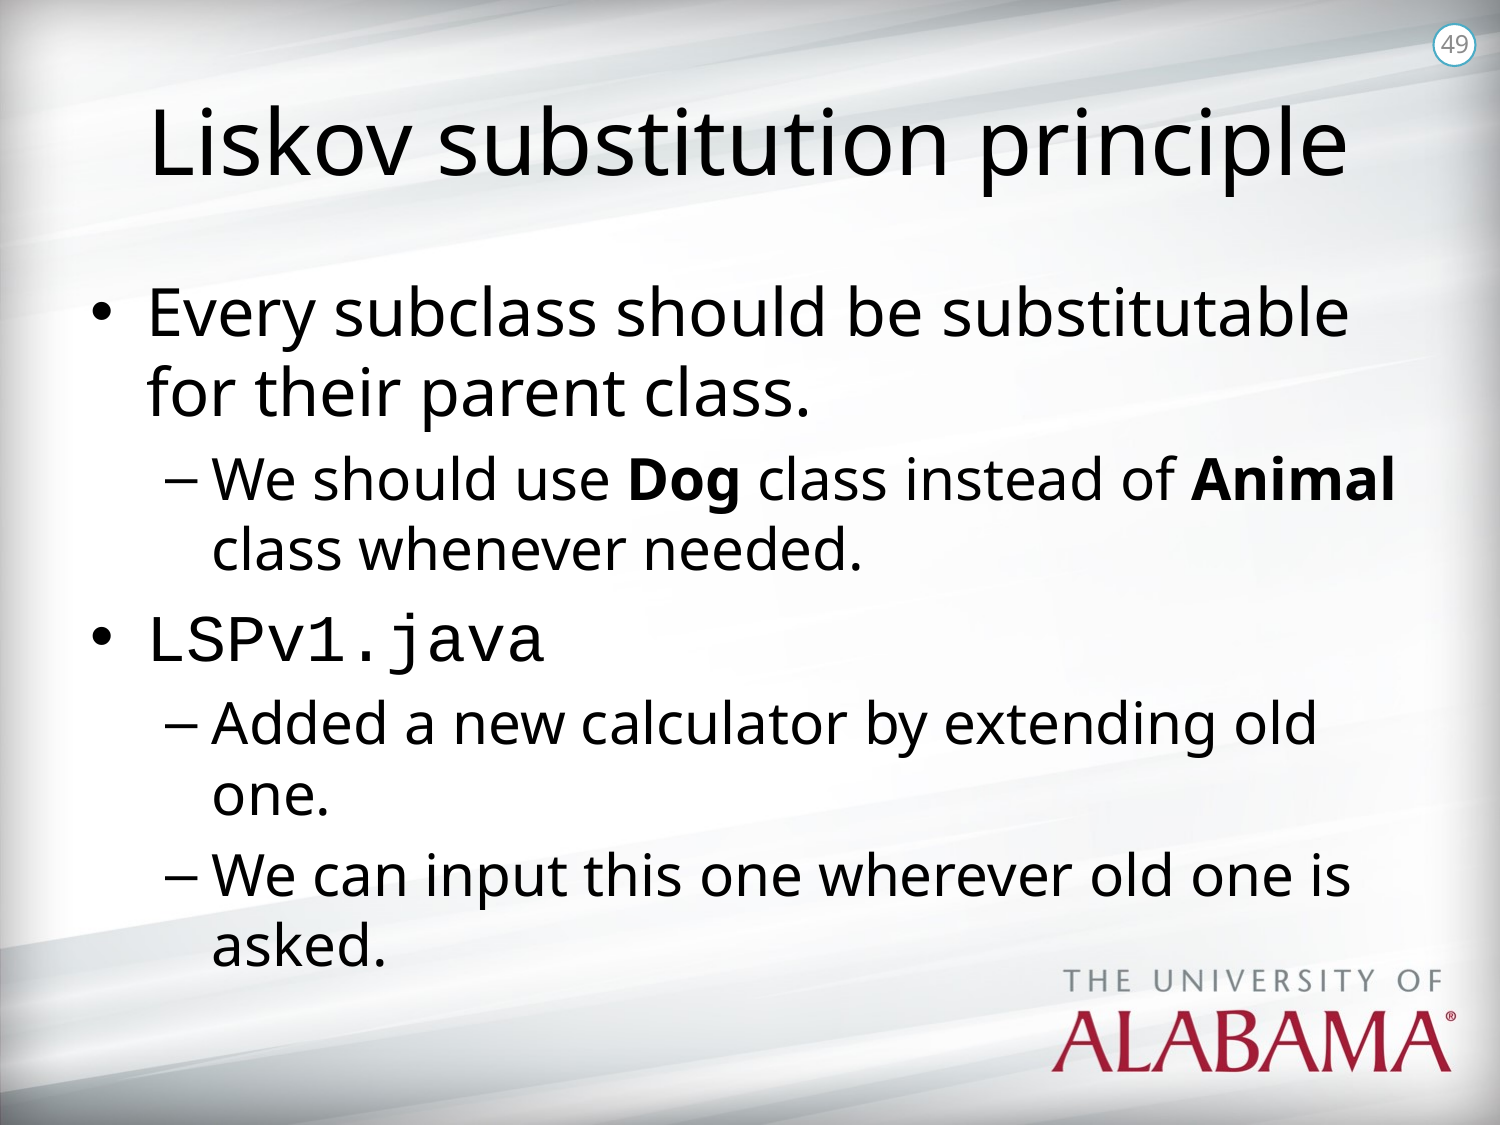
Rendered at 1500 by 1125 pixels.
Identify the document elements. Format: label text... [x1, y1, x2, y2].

slide_number 49 [1410, 15, 1500, 75]
list Every subclass should be substitutable for their parent class. We should use Dog class instead of Animal class whenever needed. LSPv1.java Added a new calculator by extending old one. We can input this one wherever old one is asked. [75, 262, 1425, 963]
title Liskov substitution principle [75, 45, 1425, 233]
picture [0, 0, 1500, 1125]
